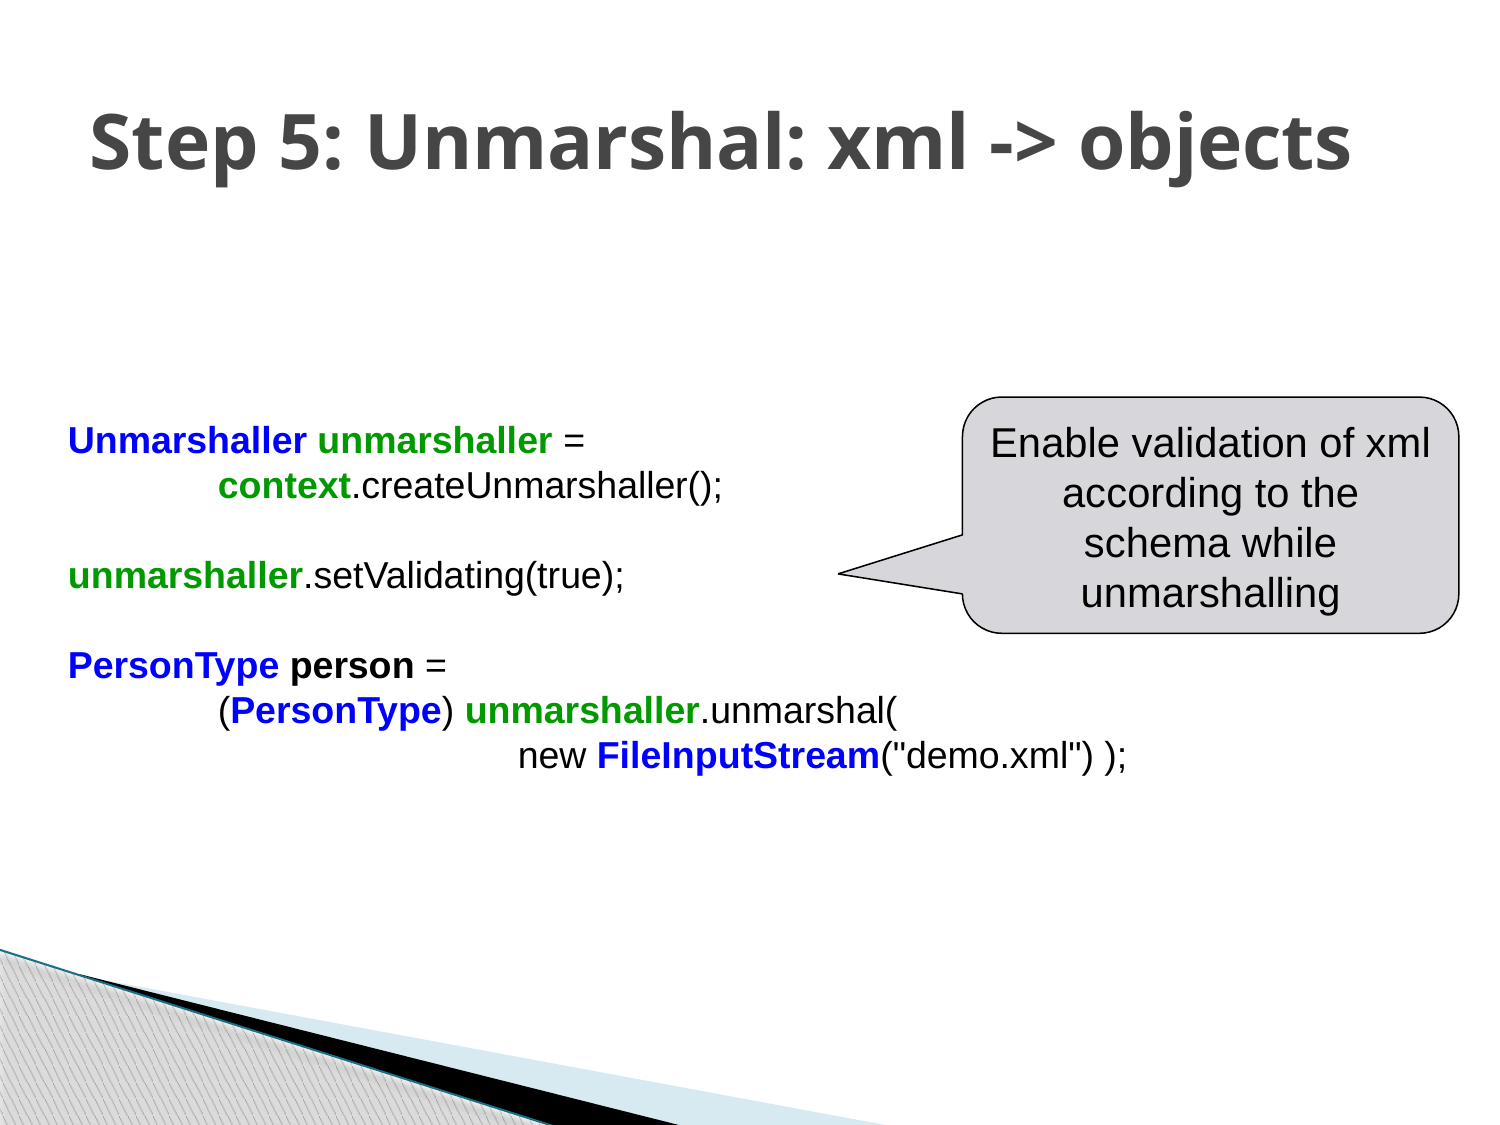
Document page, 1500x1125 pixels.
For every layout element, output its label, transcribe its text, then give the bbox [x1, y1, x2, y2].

text_box Enable validation of xml according to the schema while unmarshalling [838, 397, 1459, 634]
text_box Unmarshaller unmarshaller = context.createUnmarshaller(); unmarshaller.setValidating(true); PersonType person = (PersonType) unmarshaller.unmarshal( new FileInputStream("demo.xml") ); [53, 408, 1388, 784]
title Step 5: Unmarshal: xml -> objects [75, 45, 1425, 233]
